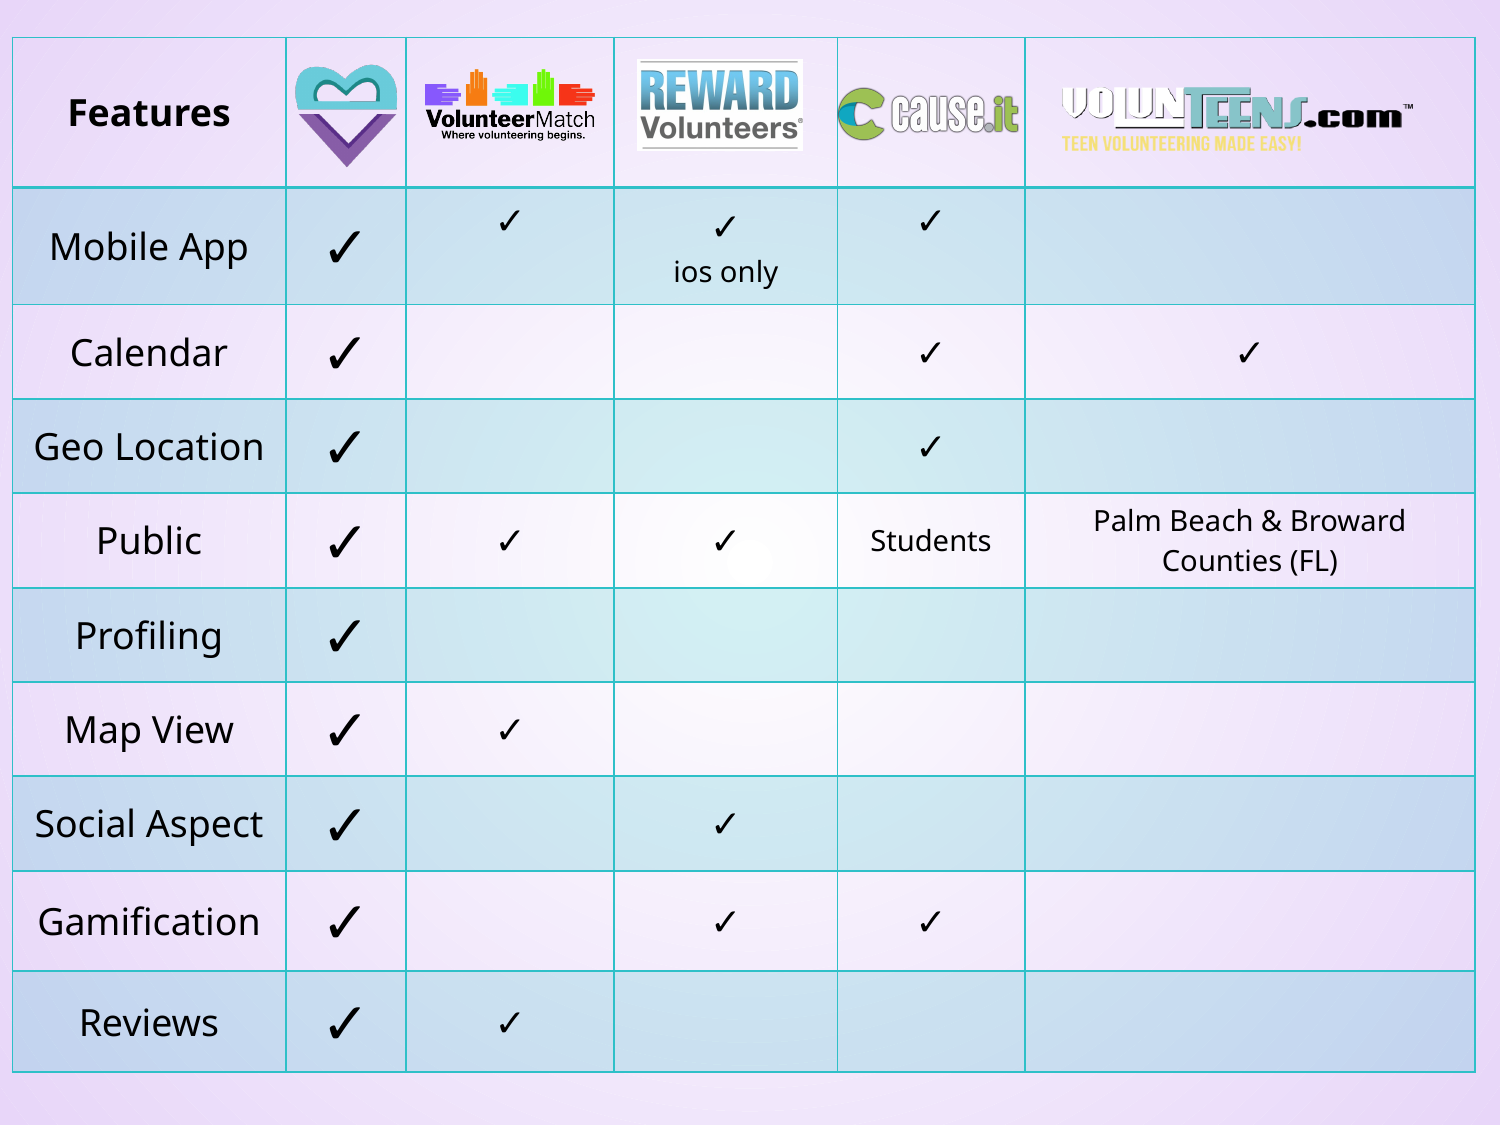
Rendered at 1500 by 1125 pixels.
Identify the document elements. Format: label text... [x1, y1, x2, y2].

table_cell [615, 972, 837, 1071]
table_cell ✓ [287, 777, 405, 870]
table_cell Map View [13, 683, 285, 775]
table_cell Mobile App [13, 189, 285, 304]
table_cell [1026, 872, 1474, 970]
table_header Features [13, 38, 285, 186]
table_cell [407, 400, 613, 492]
picture [637, 59, 803, 151]
table_cell ✓ [615, 777, 837, 870]
table_cell Calendar [13, 305, 285, 398]
table_cell [615, 305, 837, 398]
table_cell ✓ [838, 189, 1024, 304]
table_cell [407, 872, 613, 970]
table_cell ✓ [287, 872, 405, 970]
table_cell Social Aspect [13, 777, 285, 870]
table_header [615, 38, 837, 186]
table_cell Reviews [13, 972, 285, 1071]
table_cell [407, 777, 613, 870]
table_cell [1026, 189, 1474, 304]
table_cell Students [838, 494, 1024, 587]
table_cell ✓ [287, 972, 405, 1071]
table_cell ✓ [407, 683, 613, 775]
table_cell [838, 683, 1024, 775]
table_cell Public [13, 494, 285, 587]
table_cell ✓ [838, 400, 1024, 492]
table_cell ✓ [407, 189, 613, 304]
picture [837, 87, 1020, 142]
table_header [407, 38, 613, 186]
table_cell [838, 589, 1024, 681]
table_cell ✓ [838, 305, 1024, 398]
picture [1062, 87, 1413, 151]
table_cell [838, 972, 1024, 1071]
table_cell [1026, 777, 1474, 870]
table_header [1026, 38, 1474, 186]
table_cell ✓ [838, 872, 1024, 970]
table_cell Geo Location [13, 400, 285, 492]
table_header [838, 38, 1024, 186]
table_cell [615, 683, 837, 775]
table_cell ✓ [287, 589, 405, 681]
table_cell ✓ ios only [615, 189, 837, 304]
table_cell [407, 589, 613, 681]
table_cell ✓ [287, 494, 405, 587]
table_cell Palm Beach & Broward Counties (FL) [1026, 494, 1474, 587]
table_cell [1026, 400, 1474, 492]
table_cell ✓ [615, 872, 837, 970]
table_cell [1026, 589, 1474, 681]
table_cell [615, 589, 837, 681]
table_cell ✓ [1026, 305, 1474, 398]
table_cell ✓ [287, 683, 405, 775]
table_cell [838, 777, 1024, 870]
table_cell ✓ [407, 494, 613, 587]
table_cell [615, 400, 837, 492]
table_header [287, 38, 405, 48]
picture [274, 49, 596, 201]
table_cell Profiling [13, 589, 285, 681]
table_cell [1026, 972, 1474, 1071]
table_cell ✓ [615, 494, 837, 587]
table_cell ✓ [287, 305, 405, 398]
table_cell ✓ [407, 972, 613, 1071]
table_cell [1026, 683, 1474, 775]
table_cell [407, 305, 613, 398]
table_cell ✓ [287, 400, 405, 492]
table_cell Gamification [13, 872, 285, 970]
table_cell ✓ [287, 210, 405, 304]
